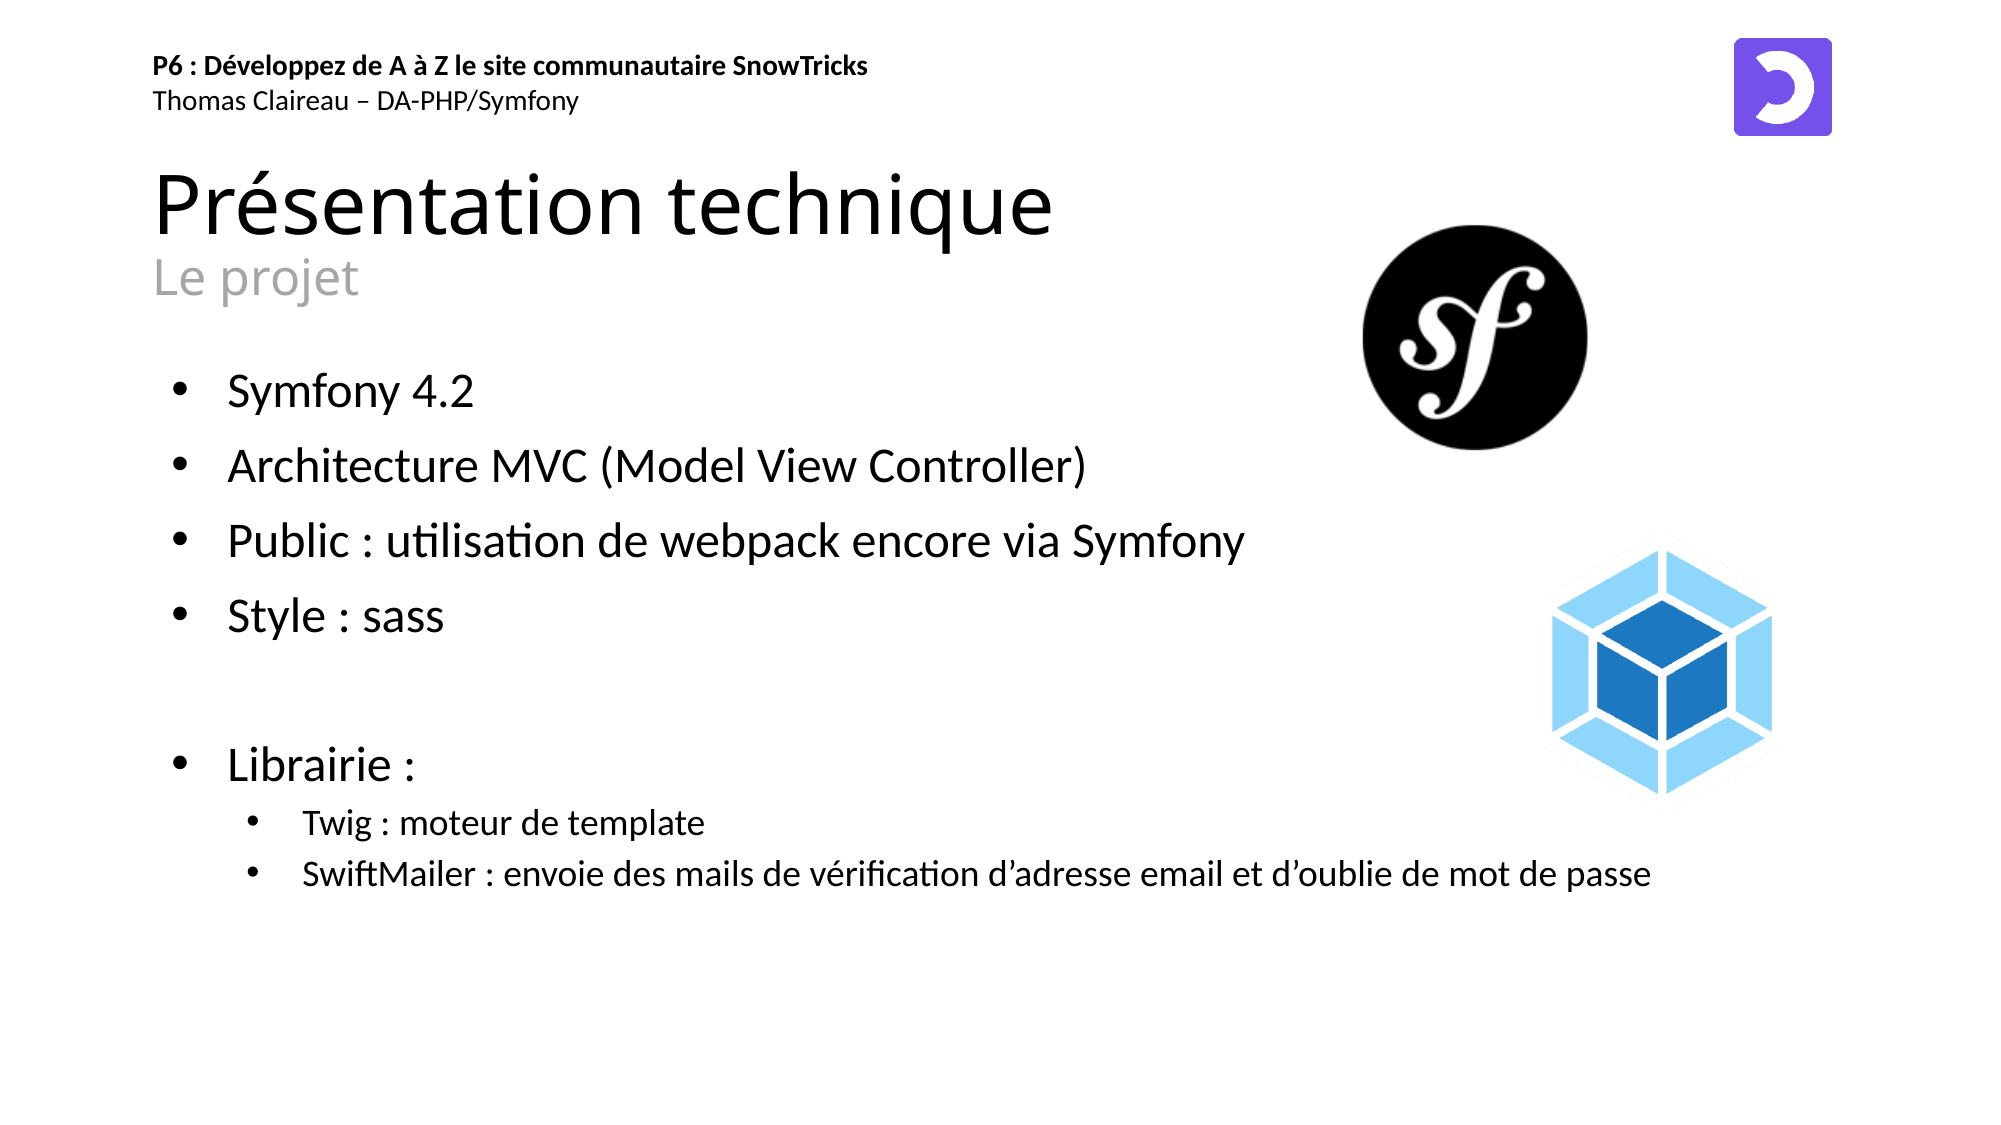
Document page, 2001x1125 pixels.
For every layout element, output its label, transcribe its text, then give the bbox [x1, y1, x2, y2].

picture [1492, 500, 1833, 845]
list Symfony 4.2 Architecture MVC (Model View Controller) Public : utilisation de webpack encore via Symfony Style : sass Librairie : Twig : moteur de template SwiftMailer : envoie des mails de vérification d’adresse email et d’oublie de mot de passe [137, 357, 1863, 1110]
picture [1734, 38, 1833, 137]
text_box P6 : Développez de A à Z le site communautaire SnowTricks Thomas Claireau – DA-PHP/Symfony [137, 38, 1349, 125]
picture [1318, 207, 1632, 482]
title Présentation technique Le projet [137, 158, 1863, 312]
